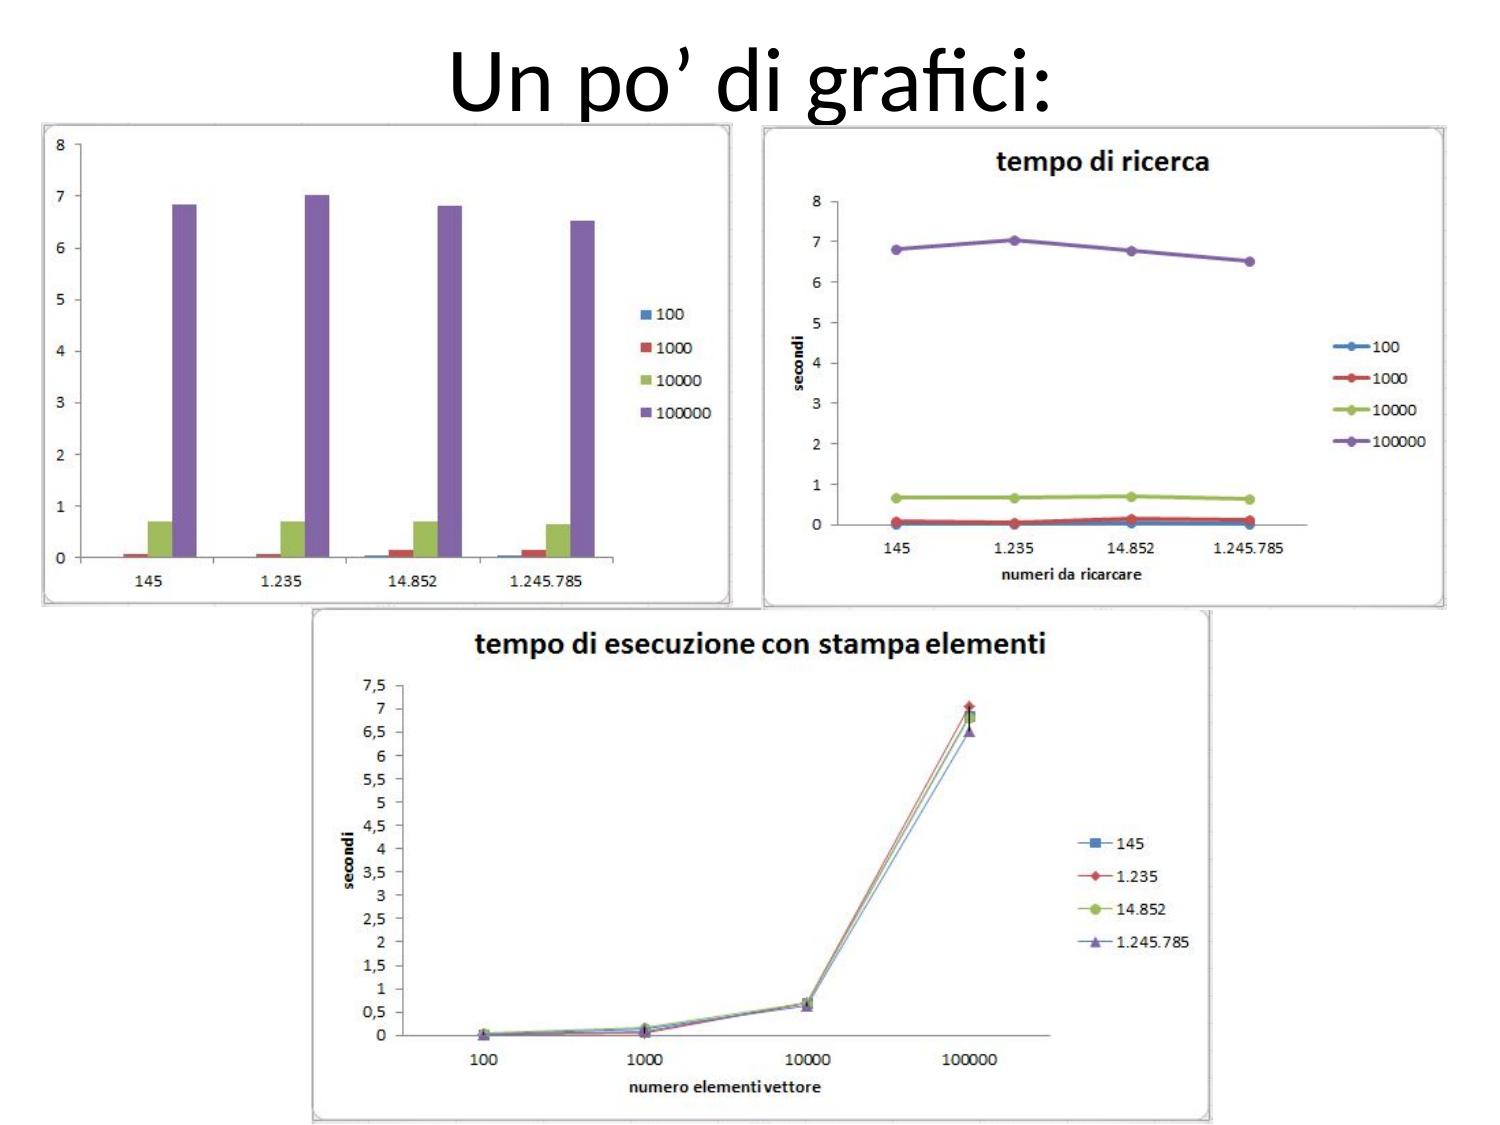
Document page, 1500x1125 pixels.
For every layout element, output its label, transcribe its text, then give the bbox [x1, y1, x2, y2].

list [310, 606, 1213, 1124]
title Un po’ di grafici: [76, 0, 1427, 149]
picture [761, 125, 1448, 610]
picture [40, 121, 733, 607]
